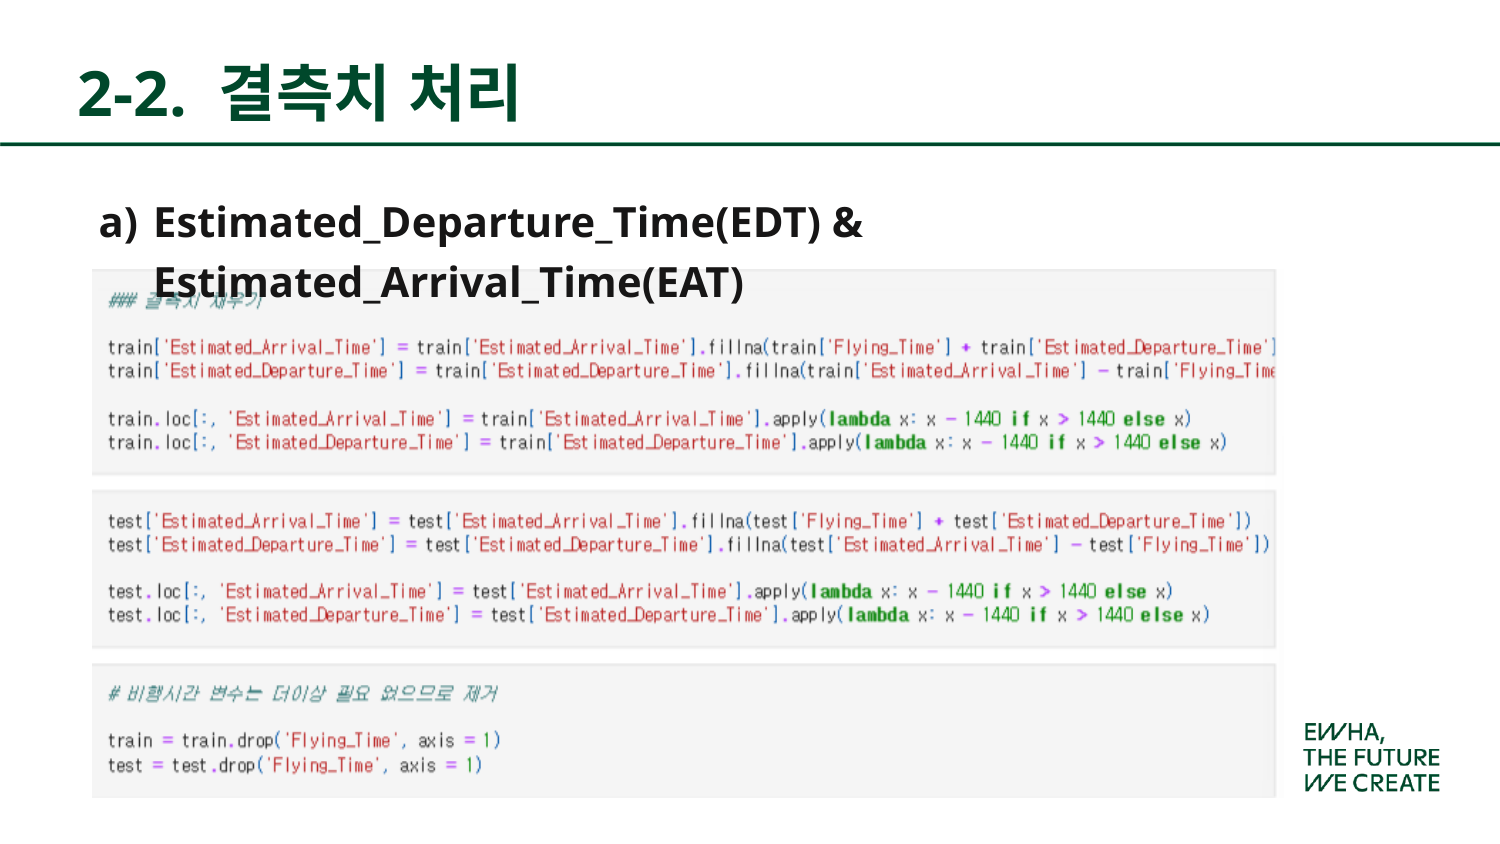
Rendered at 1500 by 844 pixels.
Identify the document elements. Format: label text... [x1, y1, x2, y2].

text_box Estimated_Departure_Time(EDT) & Estimated_Arrival_Time(EAT) [66, 179, 1381, 246]
picture [0, 0, 1500, 844]
text_box 2-2. 결측치 처리 [66, 22, 1305, 124]
